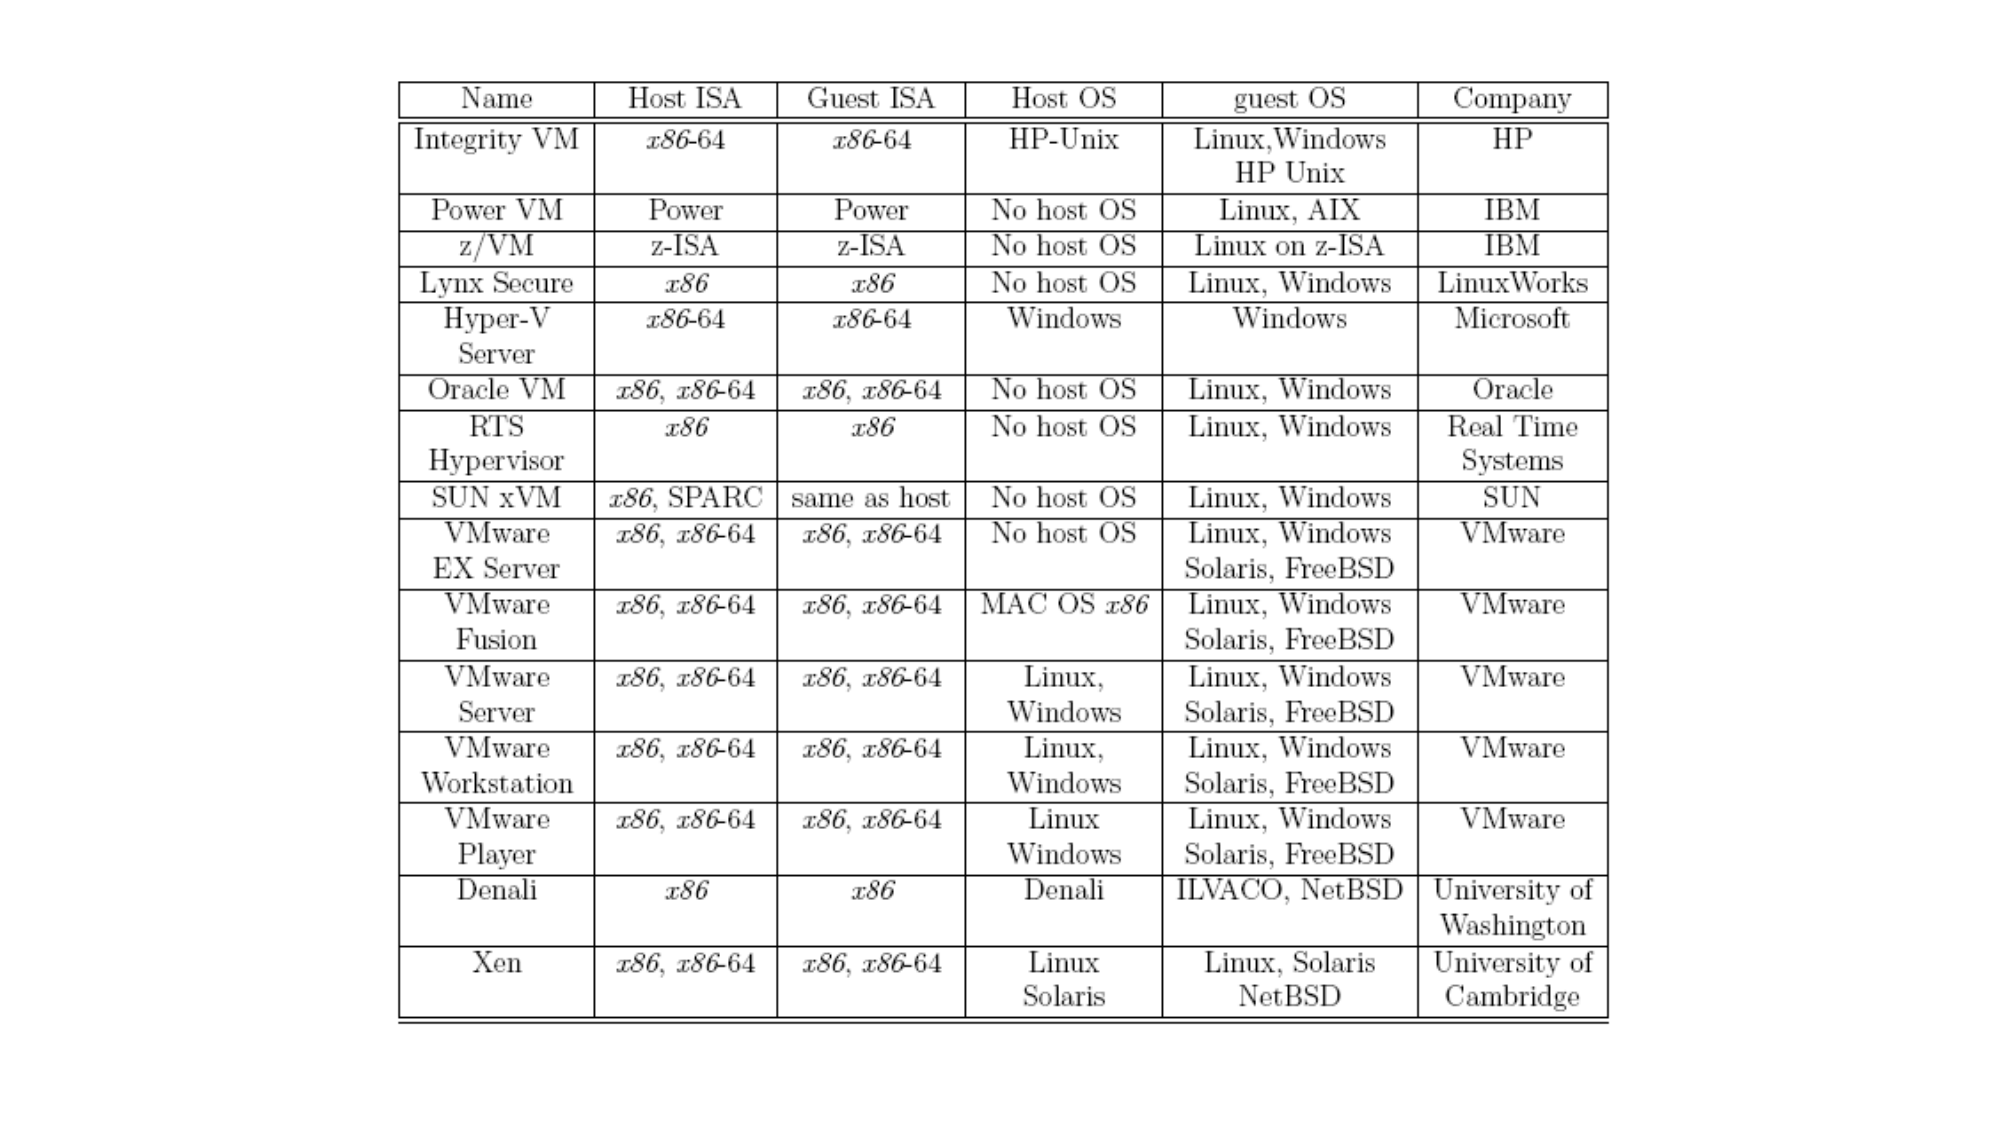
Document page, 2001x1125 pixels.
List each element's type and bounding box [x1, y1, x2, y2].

picture [388, 80, 1627, 1033]
